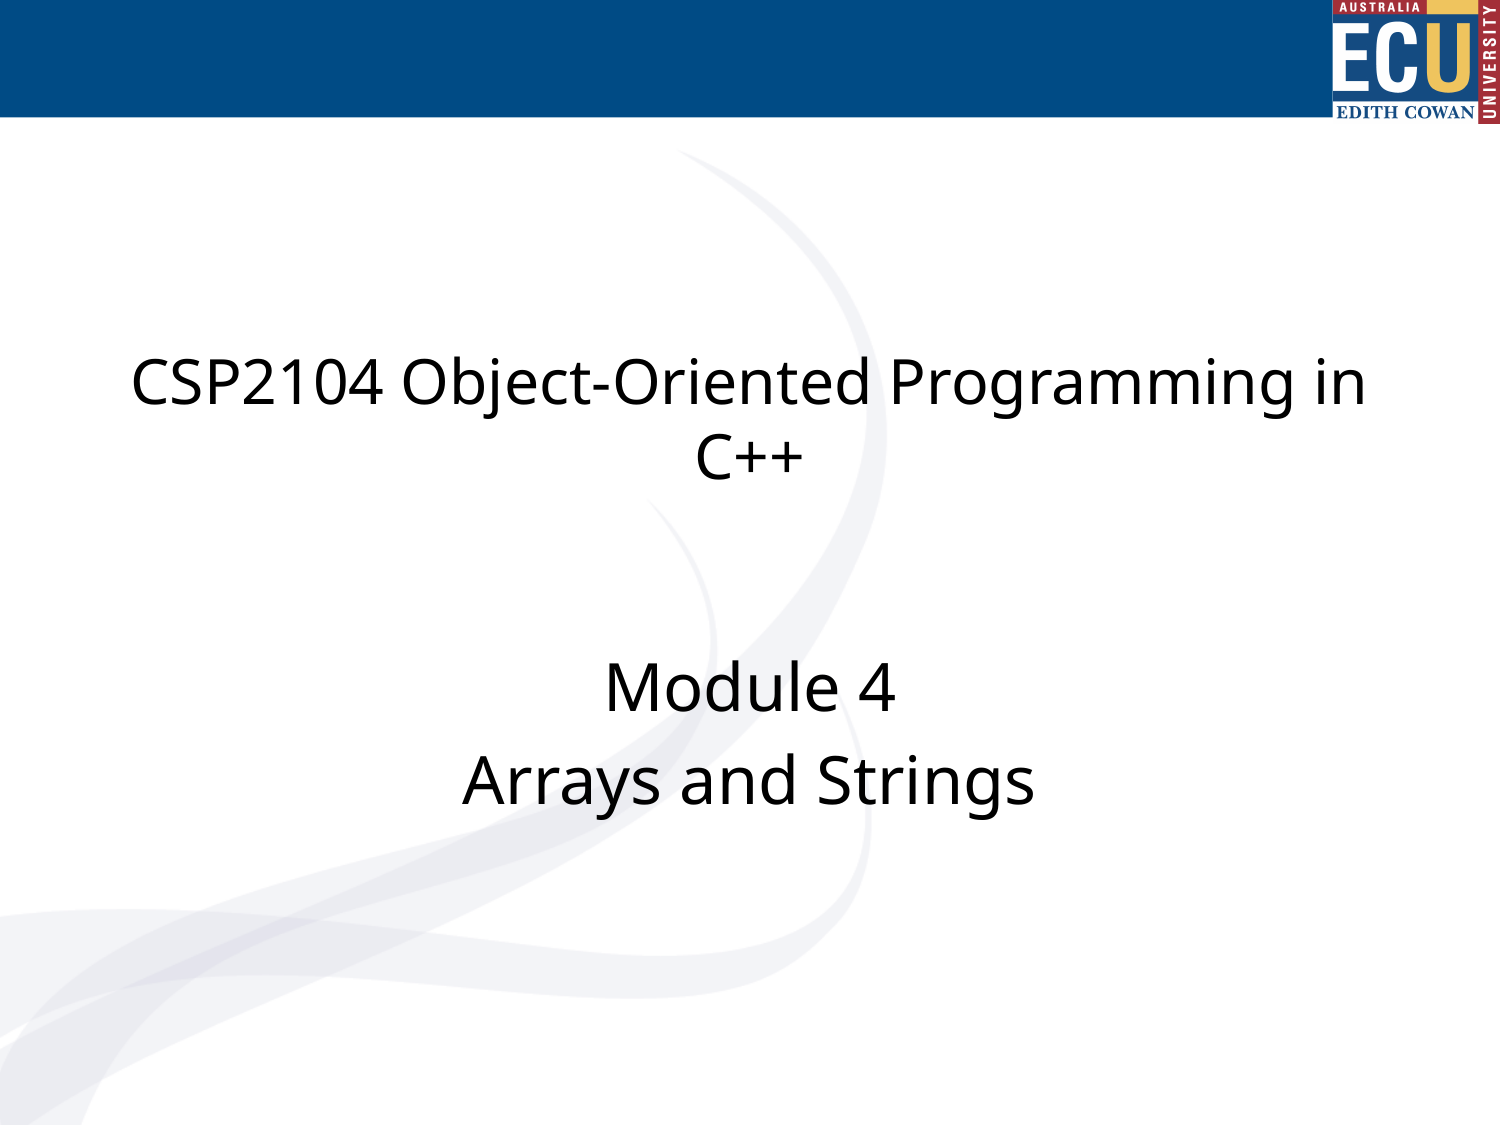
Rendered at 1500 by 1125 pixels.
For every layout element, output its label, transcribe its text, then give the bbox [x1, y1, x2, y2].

picture [0, 127, 925, 1125]
title CSP2104 Object-Oriented Programming in C++ [112, 243, 1388, 591]
picture [1333, 0, 1500, 124]
subtitle Module 4 Arrays and Strings [225, 637, 1275, 925]
